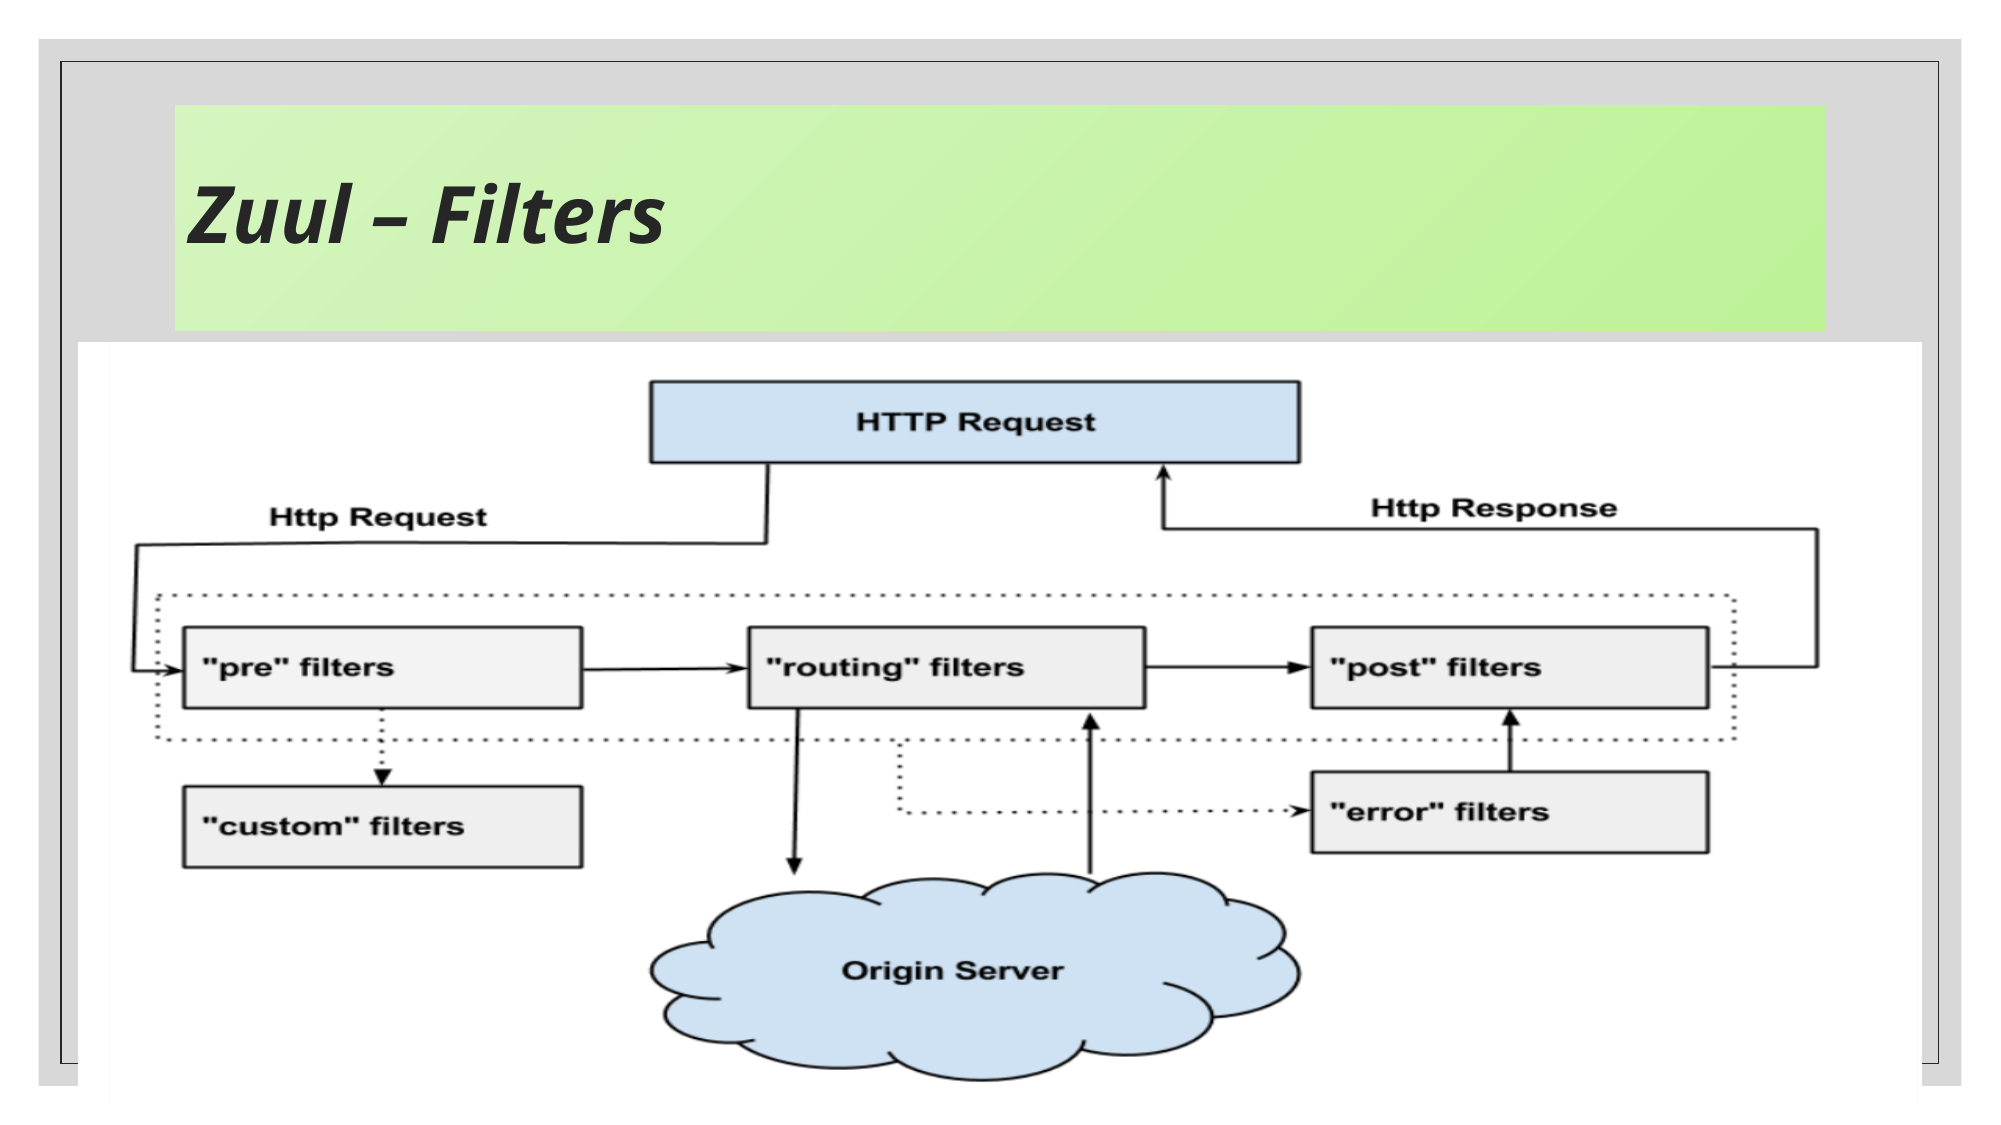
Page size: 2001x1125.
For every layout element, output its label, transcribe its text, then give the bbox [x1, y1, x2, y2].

title Zuul – Filters [174, 105, 1825, 331]
picture [78, 342, 1922, 1103]
